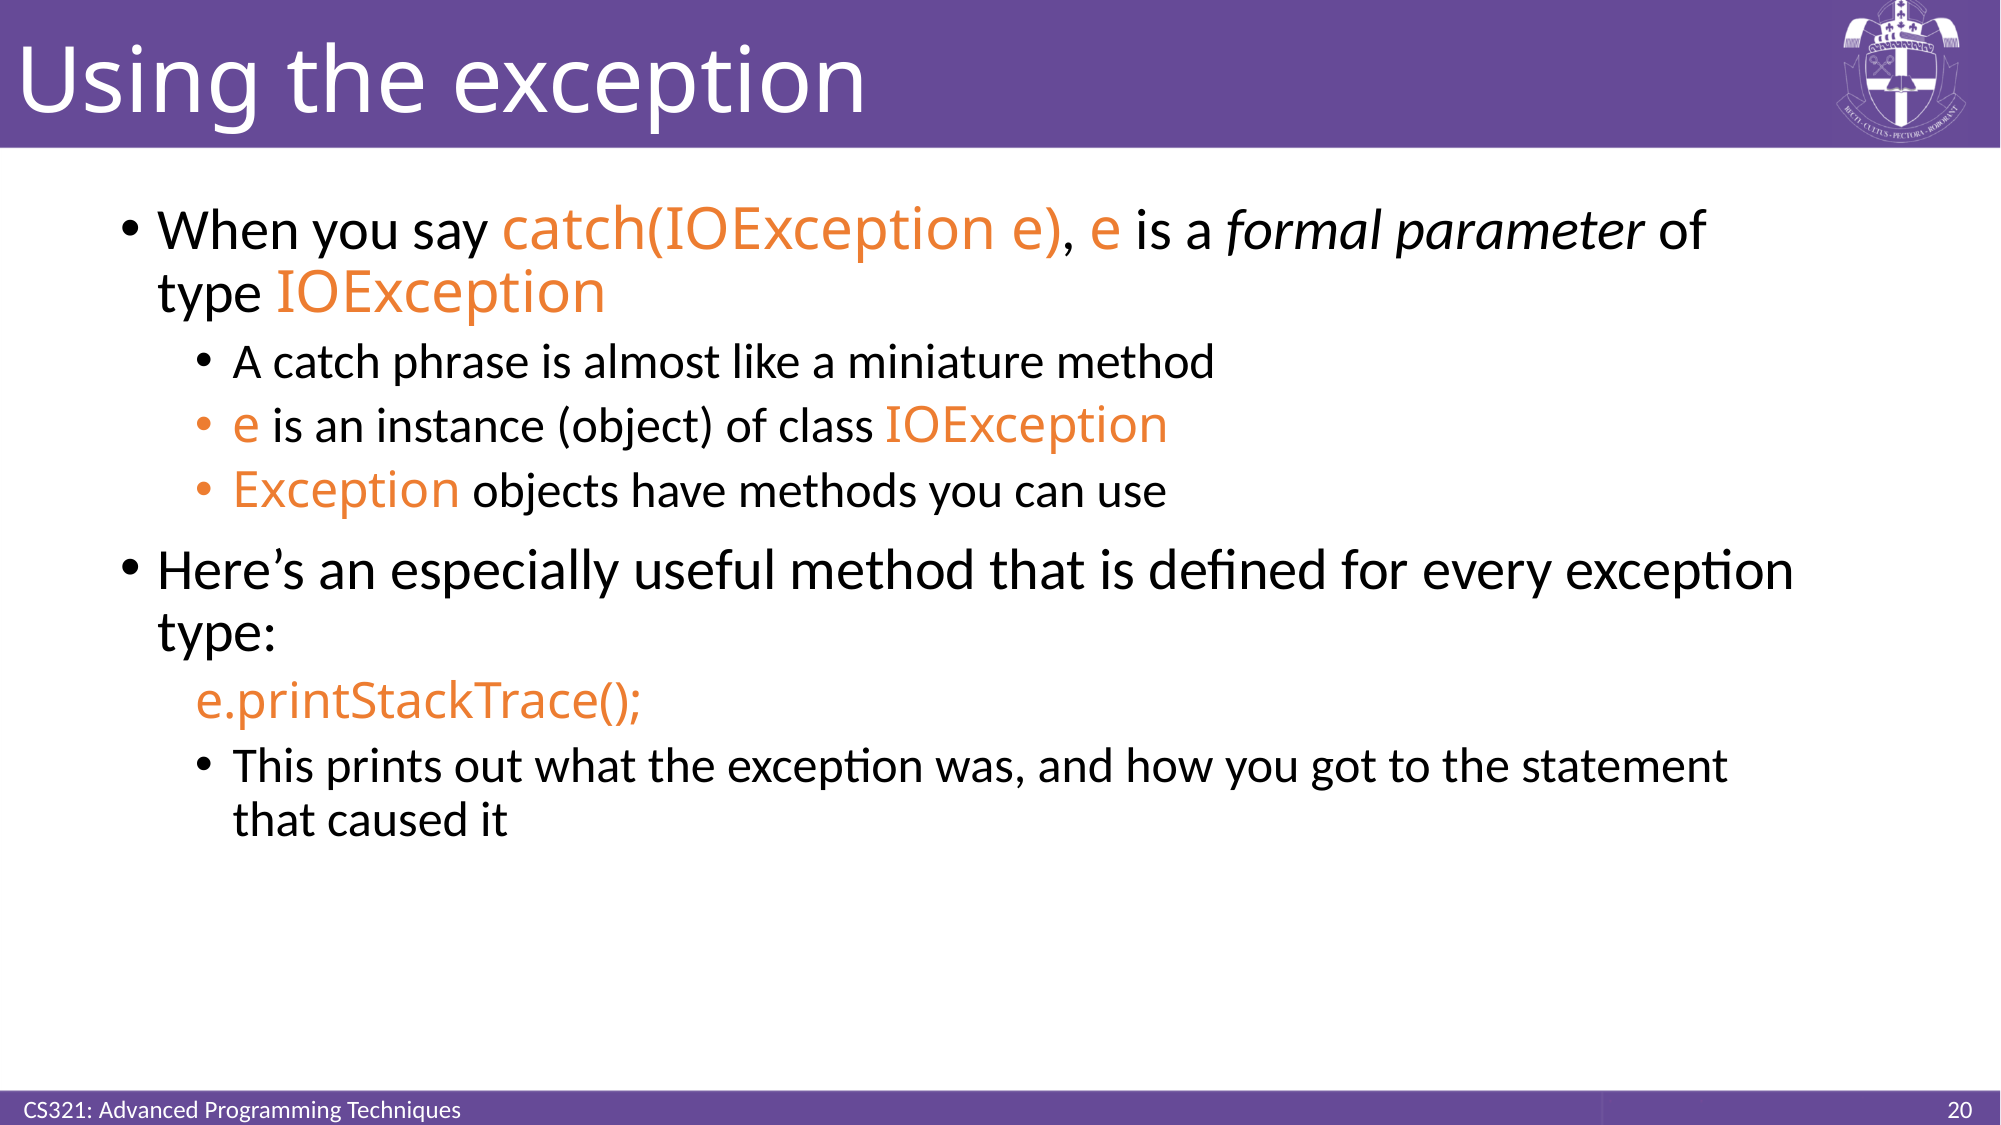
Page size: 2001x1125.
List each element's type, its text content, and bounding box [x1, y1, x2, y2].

footer CS321: Advanced Programming Techniques [8, 1078, 499, 1125]
title Using the exception [0, 0, 1725, 192]
slide_number 20 [1862, 1078, 1994, 1125]
picture [0, 0, 2001, 1125]
list When you say catch(IOException e), e is a formal parameter of type IOException A catch phrase is almost like a miniature method e is an instance (object) of class IOException Exception objects have methods you can use Here’s an especially useful method that is defined for every exception type: e.printStackTrace(); This prints out what the exception was, and how you got to the statement that caused it [105, 191, 1831, 1017]
